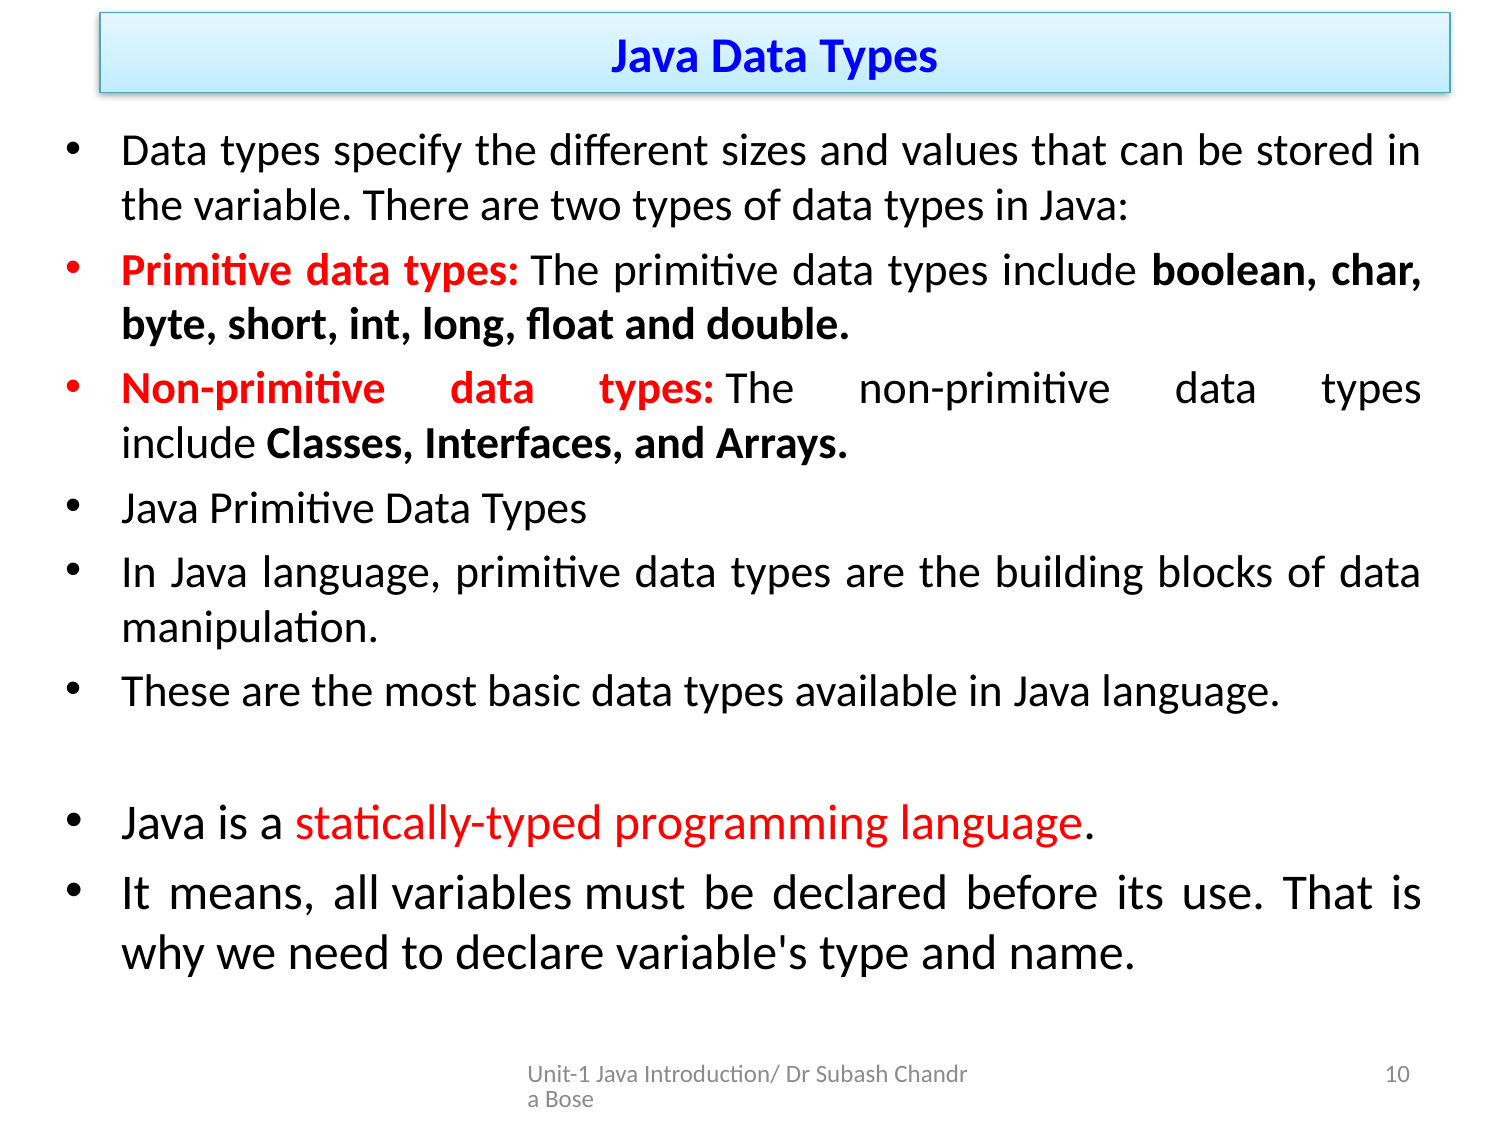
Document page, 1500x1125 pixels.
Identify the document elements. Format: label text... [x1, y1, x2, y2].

list Data types specify the different sizes and values that can be stored in the variable. There are two types of data types in Java: Primitive data types: The primitive data types include boolean, char, byte, short, int, long, float and double. Non-primitive data types: The non-primitive data types include Classes, Interfaces, and Arrays. Java Primitive Data Types In Java language, primitive data types are the building blocks of data manipulation. These are the most basic data types available in Java language. Java is a statically-typed programming language. It means, all variables must be declared before its use. That is why we need to declare variable's type and name. [50, 112, 1438, 1063]
title Java Data Types [99, 12, 1451, 93]
footer Unit-1 Java Introduction/ Dr Subash Chandra Bose [512, 1042, 988, 1103]
slide_number 10 [1074, 1042, 1425, 1103]
